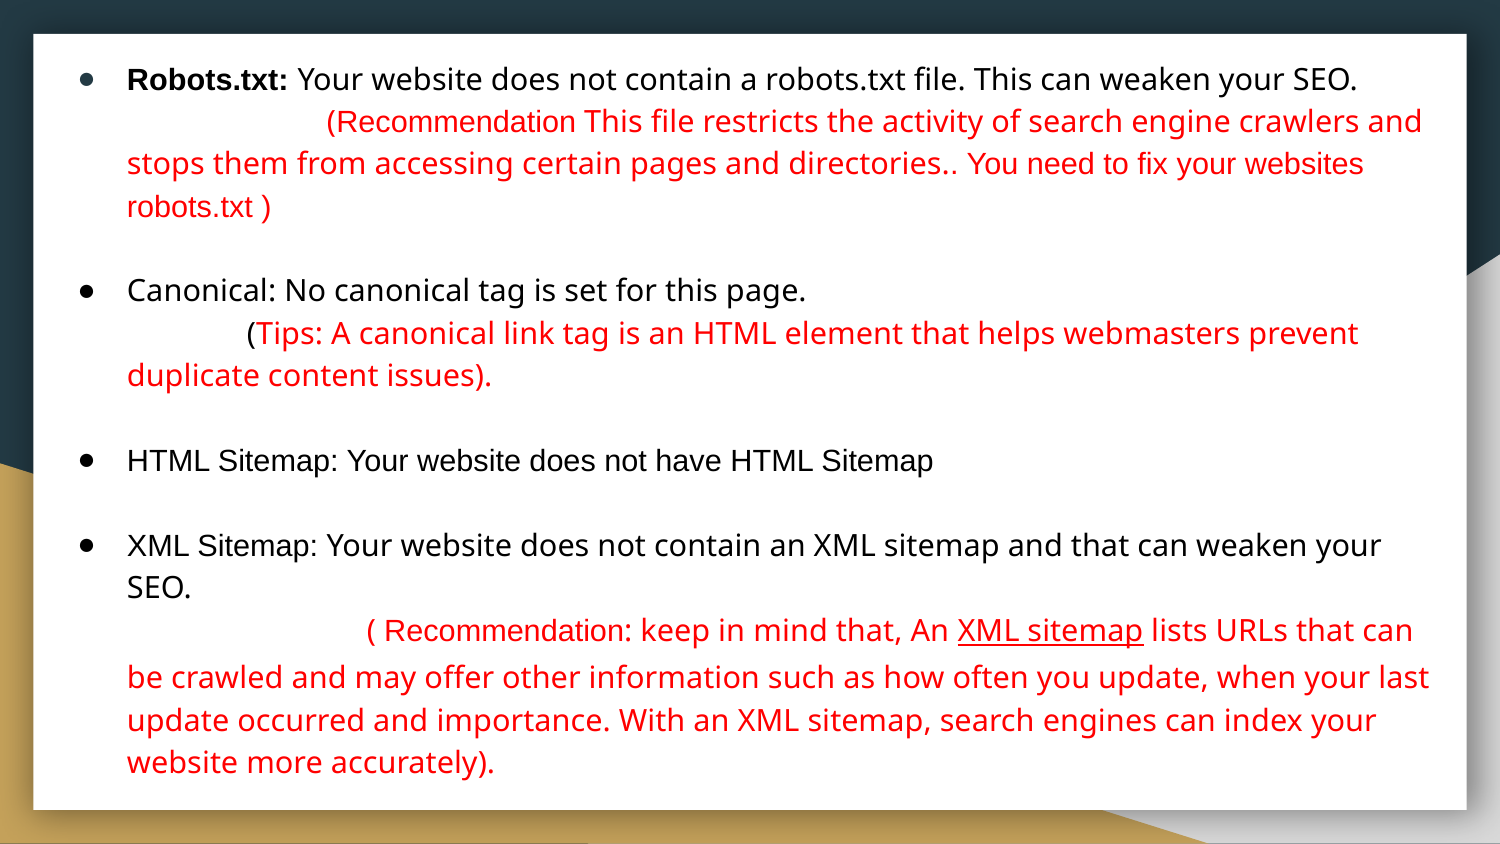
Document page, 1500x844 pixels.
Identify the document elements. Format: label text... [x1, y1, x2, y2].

list Robots.txt: Your website does not contain a robots.txt file. This can weaken your SEO. (Recommendation This file restricts the activity of search engine crawlers and stops them from accessing certain pages and directories.. You need to fix your websites robots.txt ) Canonical: No canonical tag is set for this page. (Tips: A canonical link tag is an HTML element that helps webmasters prevent duplicate content issues). HTML Sitemap: Your website does not have HTML Sitemap XML Sitemap: Your website does not contain an XML sitemap and that can weaken your SEO. ( Recommendation: keep in mind that, An XML sitemap lists URLs that can be crawled and may offer other information such as how often you update, when your last update occurred and importance. With an XML sitemap, search engines can index your website more accurately). [43, 39, 1458, 805]
